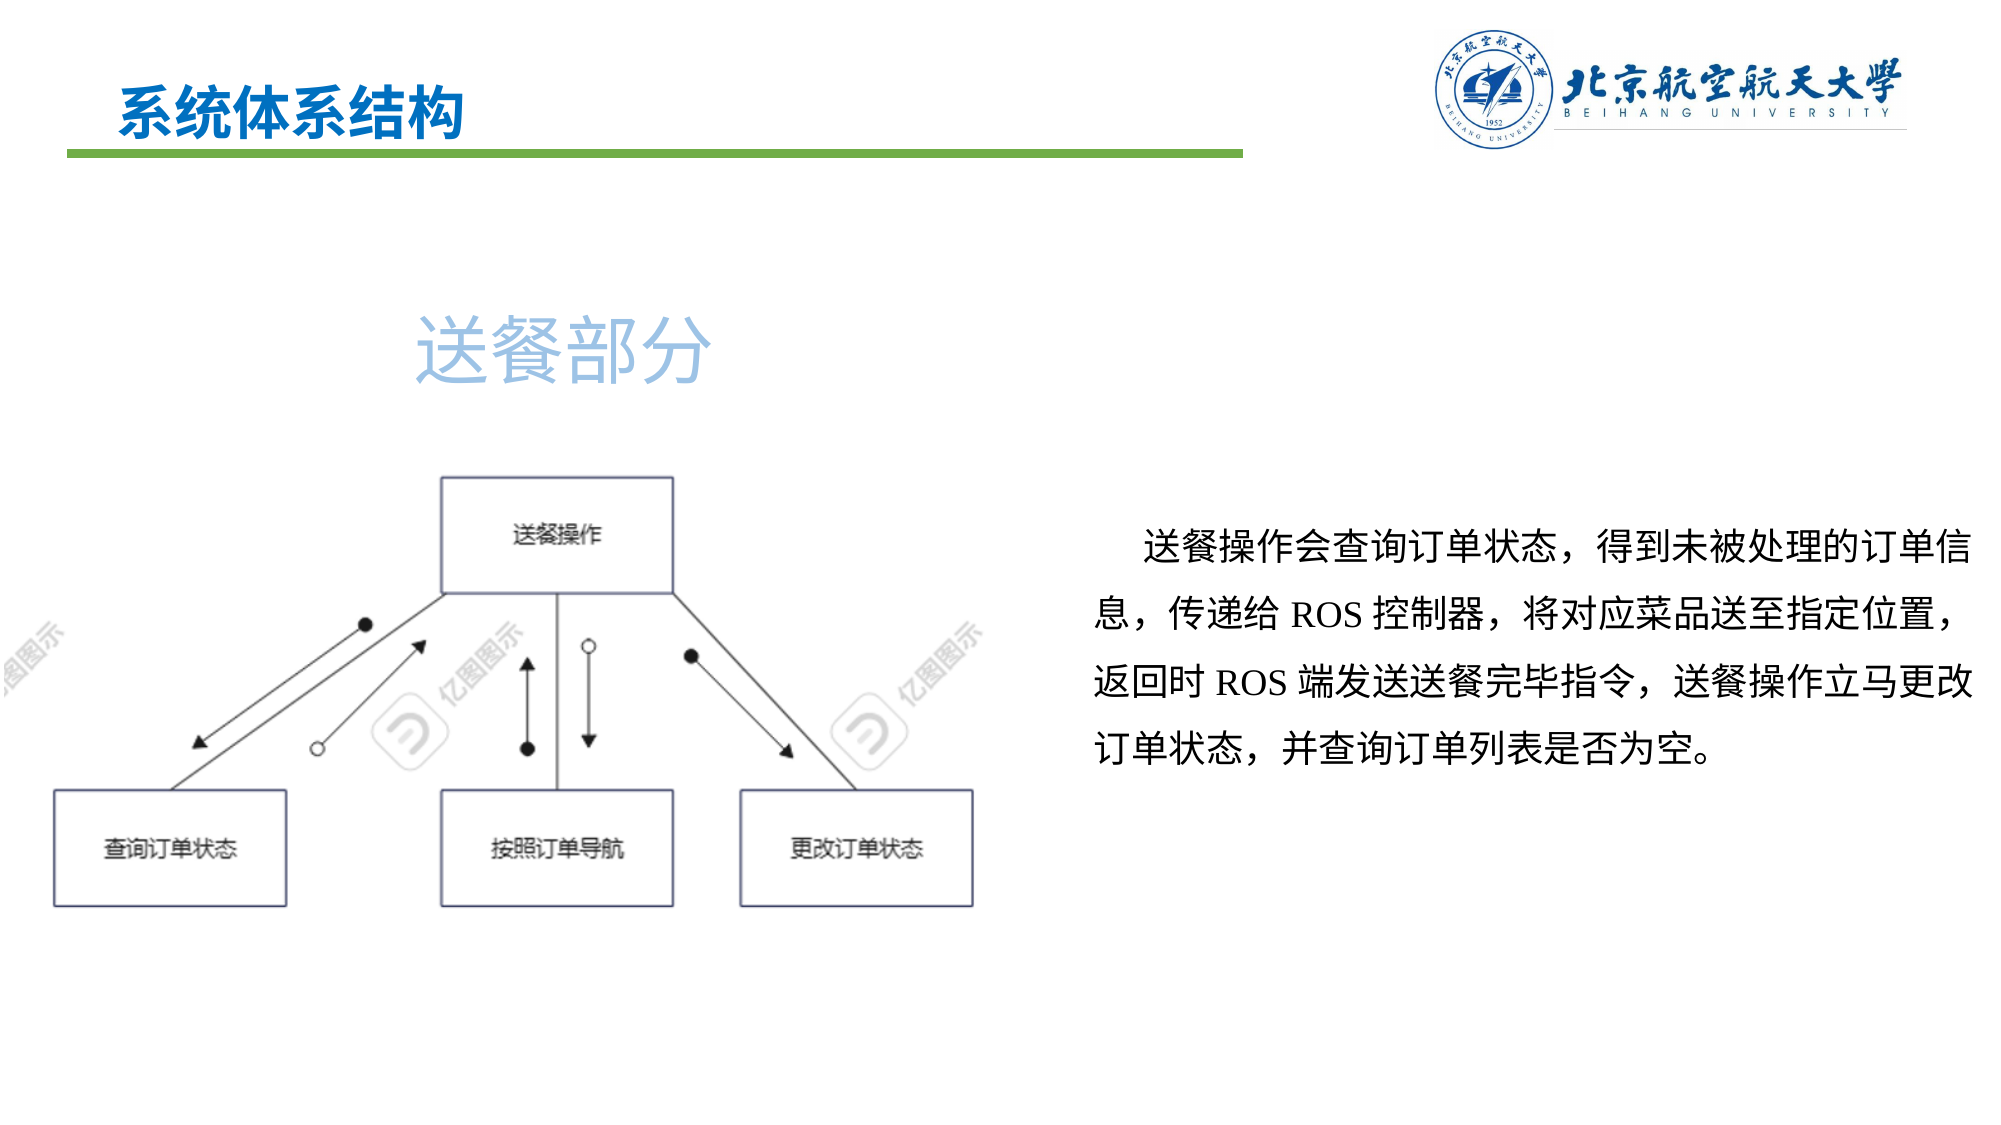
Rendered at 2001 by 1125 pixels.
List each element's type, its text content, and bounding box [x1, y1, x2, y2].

title 系统体系结构 [33, 32, 549, 154]
picture [4, 429, 1013, 980]
picture [1434, 29, 1907, 150]
text_box 送餐操作会查询订单状态，得到未被处理的订单信息，传递给ROS控制器，将对应菜品送至指定位置，返回时ROS端发送送餐完毕指令，送餐操作立马更改订单状态，并查询订单列表是否为空。 [1078, 493, 1989, 778]
text_box 送餐部分 [322, 295, 807, 401]
text_box [67, 149, 1243, 158]
